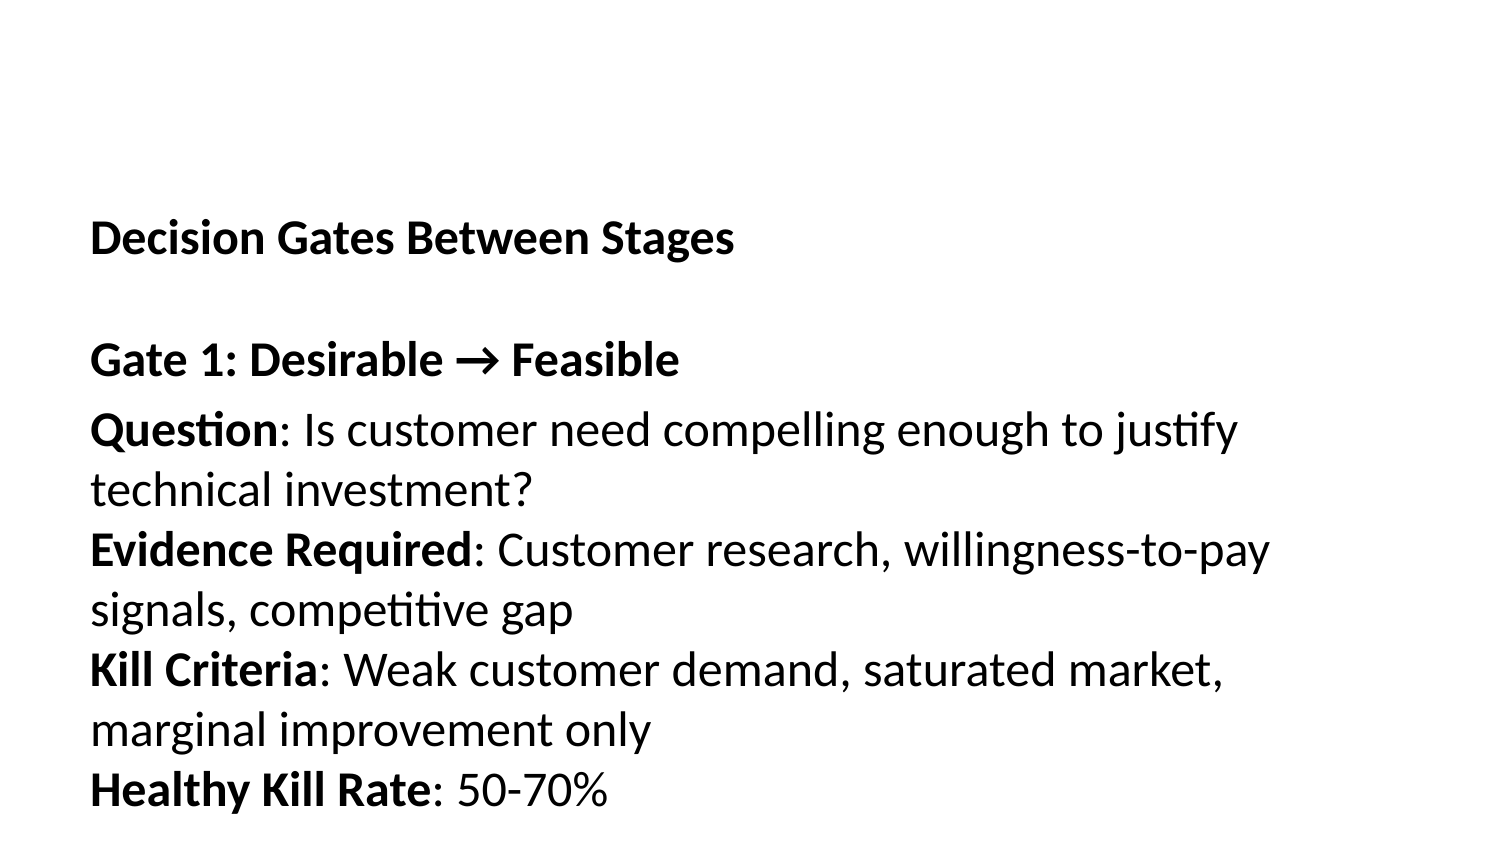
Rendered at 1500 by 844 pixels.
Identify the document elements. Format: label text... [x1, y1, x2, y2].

list Decision Gates Between Stages Gate 1: Desirable → Feasible Question: Is customer need compelling enough to justify technical investment? Evidence Required: Customer research, willingness-to-pay signals, competitive gap Kill Criteria: Weak customer demand, saturated market, marginal improvement only Healthy Kill Rate: 50-70% Gate 2: Feasible → Viable Question: Is technical solution viable enough to test business model? Evidence Required: Working prototype, acceptable resource requirements, no insurmountable barriers Kill Criteria: Technical dead-end, cost-prohibitive, timeline unacceptable Healthy Kill Rate: 30-40% Gate 3: Viable → Scalable Question: Is business model validated enough to scale? Evidence Required: Positive unit economics, product-market fit confirmed, repeatable sales motion Kill Criteria: Poor unit economics, can't achieve acceptable margins, market too small Healthy Kill Rate: 30-50% (pivot or kill) Gate 4: Scalable → Adaptable Question: Has scale been achieved to justify platform investment? Evidence Required: Meaningful revenue/user base, operational excellence demonstrated, growth trajectory clear Kill Criteria: Can't achieve sustainable scale, operational complexity unmanageable Healthy Kill Rate: 10-20% [75, 196, 1425, 754]
